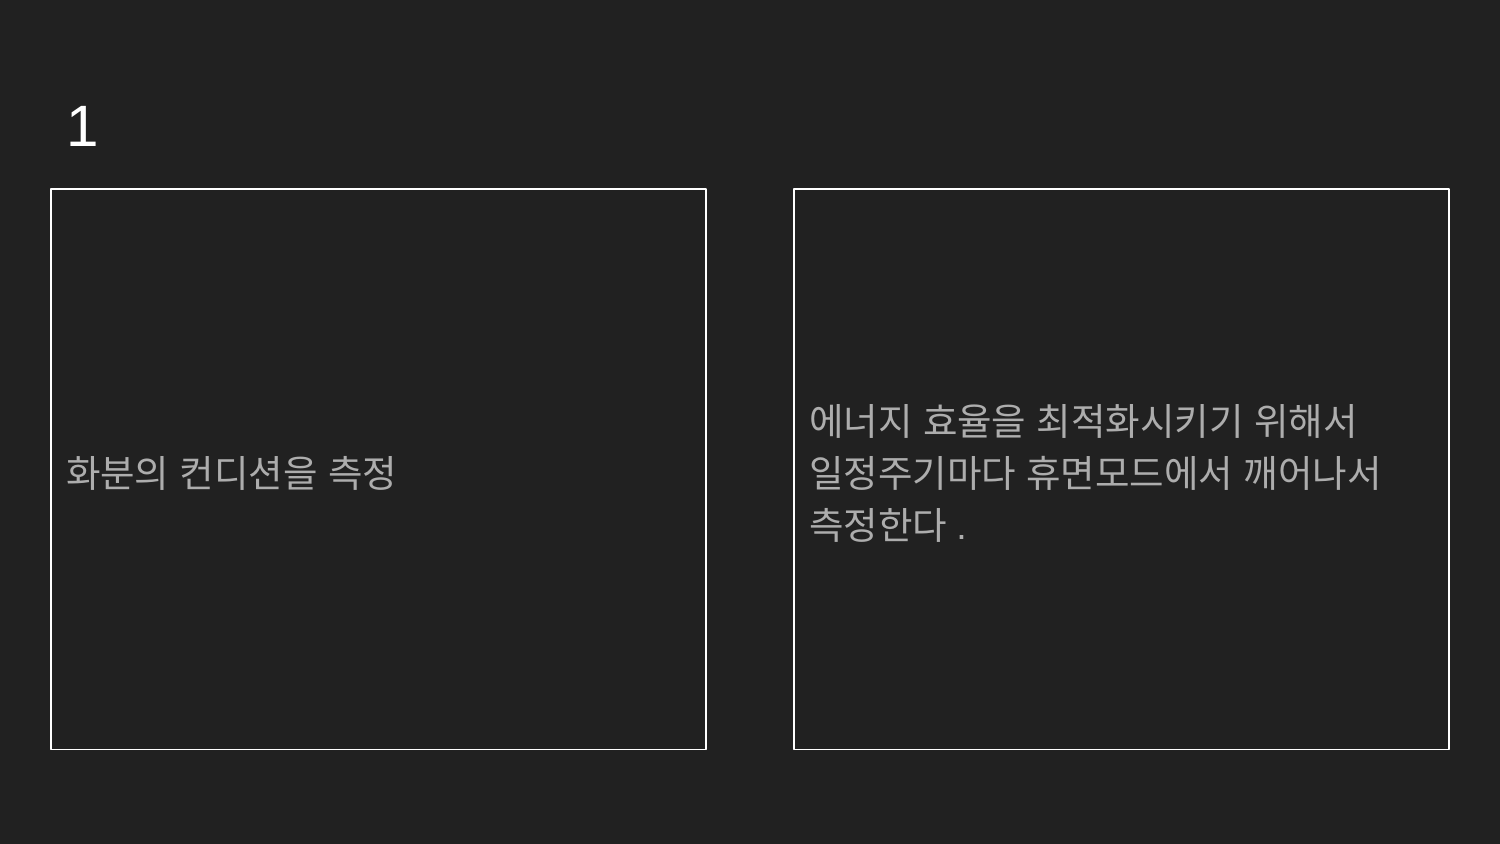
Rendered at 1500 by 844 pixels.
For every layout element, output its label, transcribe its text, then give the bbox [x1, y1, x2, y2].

list 화분의 컨디션을 측정 [51, 189, 706, 750]
title 1 [51, 72, 1449, 167]
list 에너지 효율을 최적화시키기 위해서 일정주기마다 휴면모드에서 깨어나서 측정한다. [794, 189, 1449, 750]
